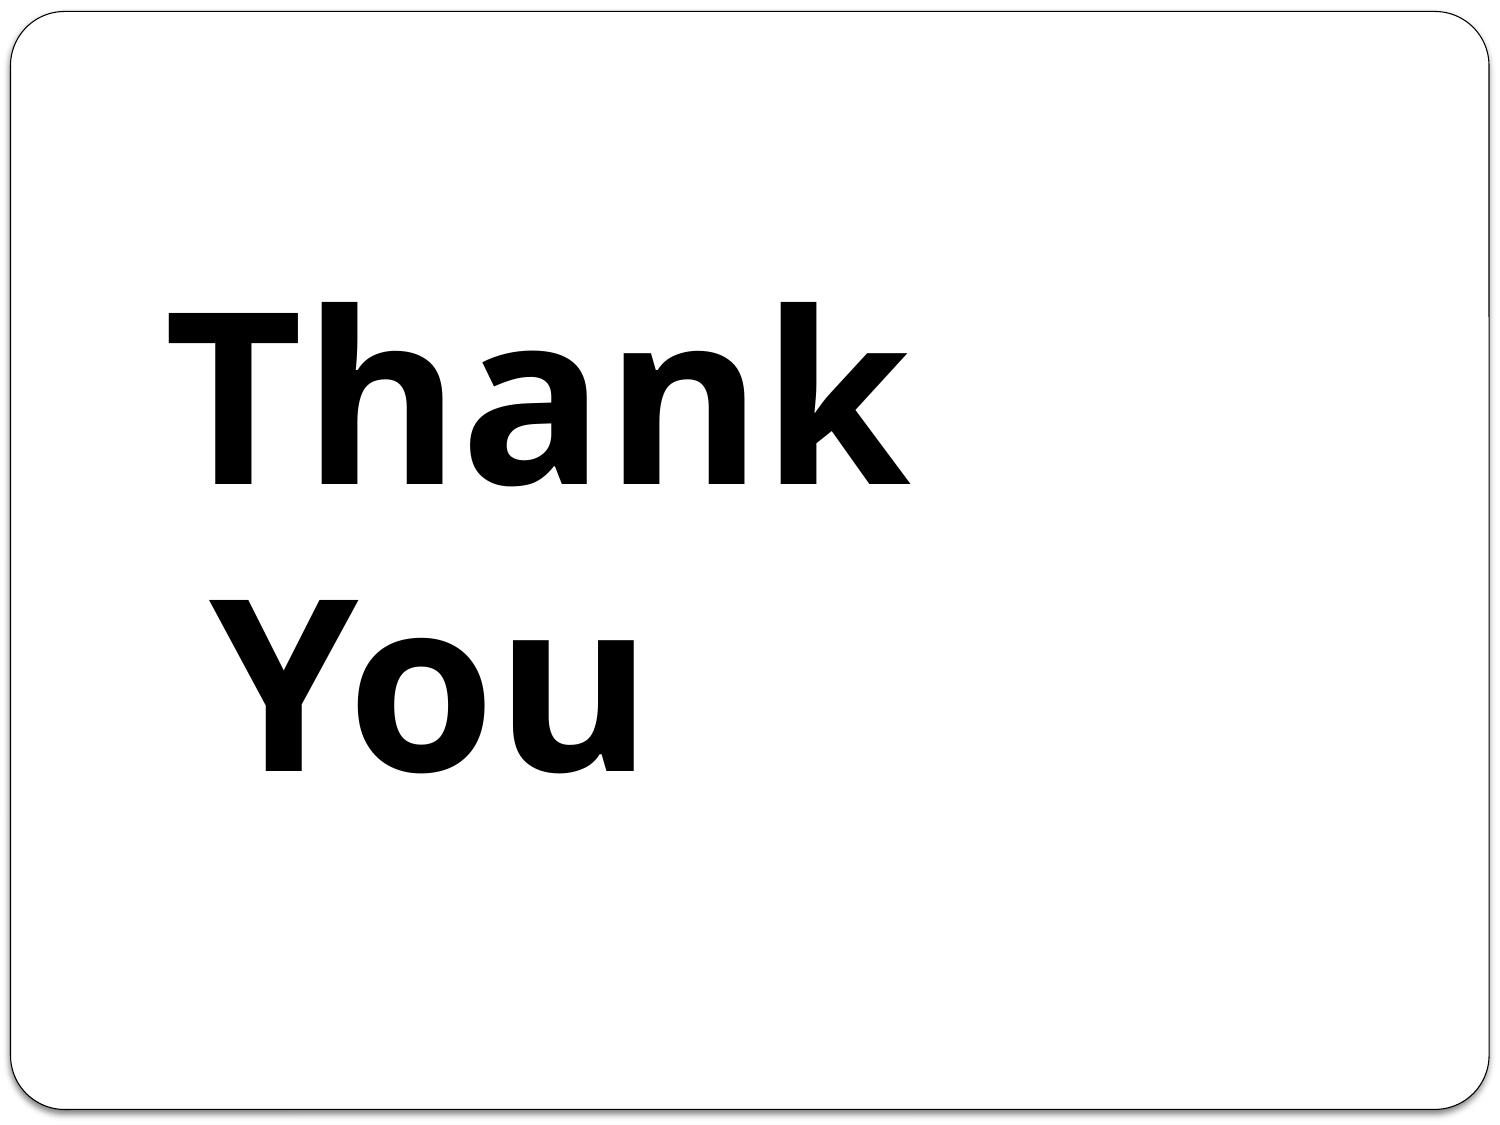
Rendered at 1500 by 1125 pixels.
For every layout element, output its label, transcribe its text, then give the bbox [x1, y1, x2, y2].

list Thank You [150, 237, 1425, 988]
